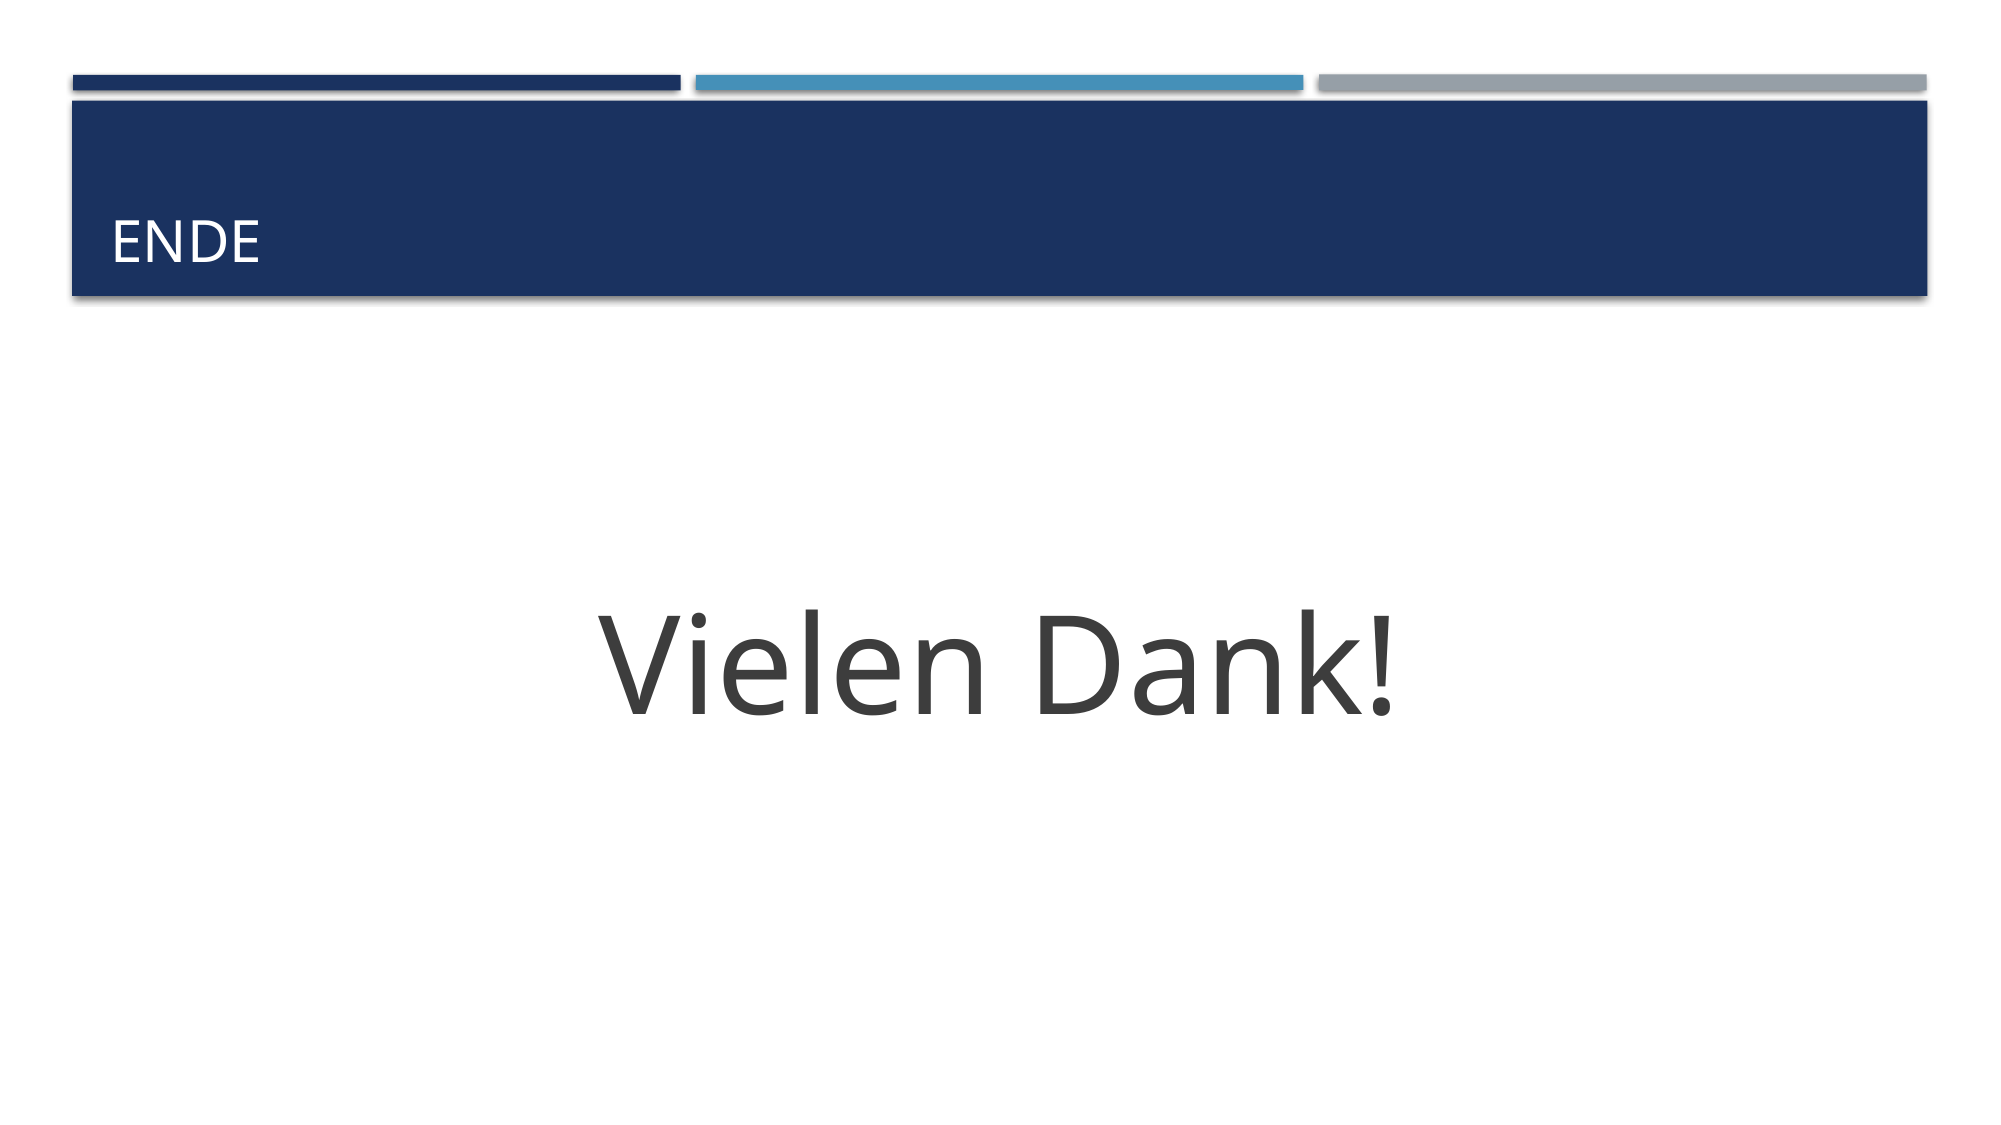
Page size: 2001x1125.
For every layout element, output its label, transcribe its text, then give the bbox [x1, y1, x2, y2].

title Ende [95, 115, 1905, 282]
list Vielen Dank! [95, 357, 1905, 962]
